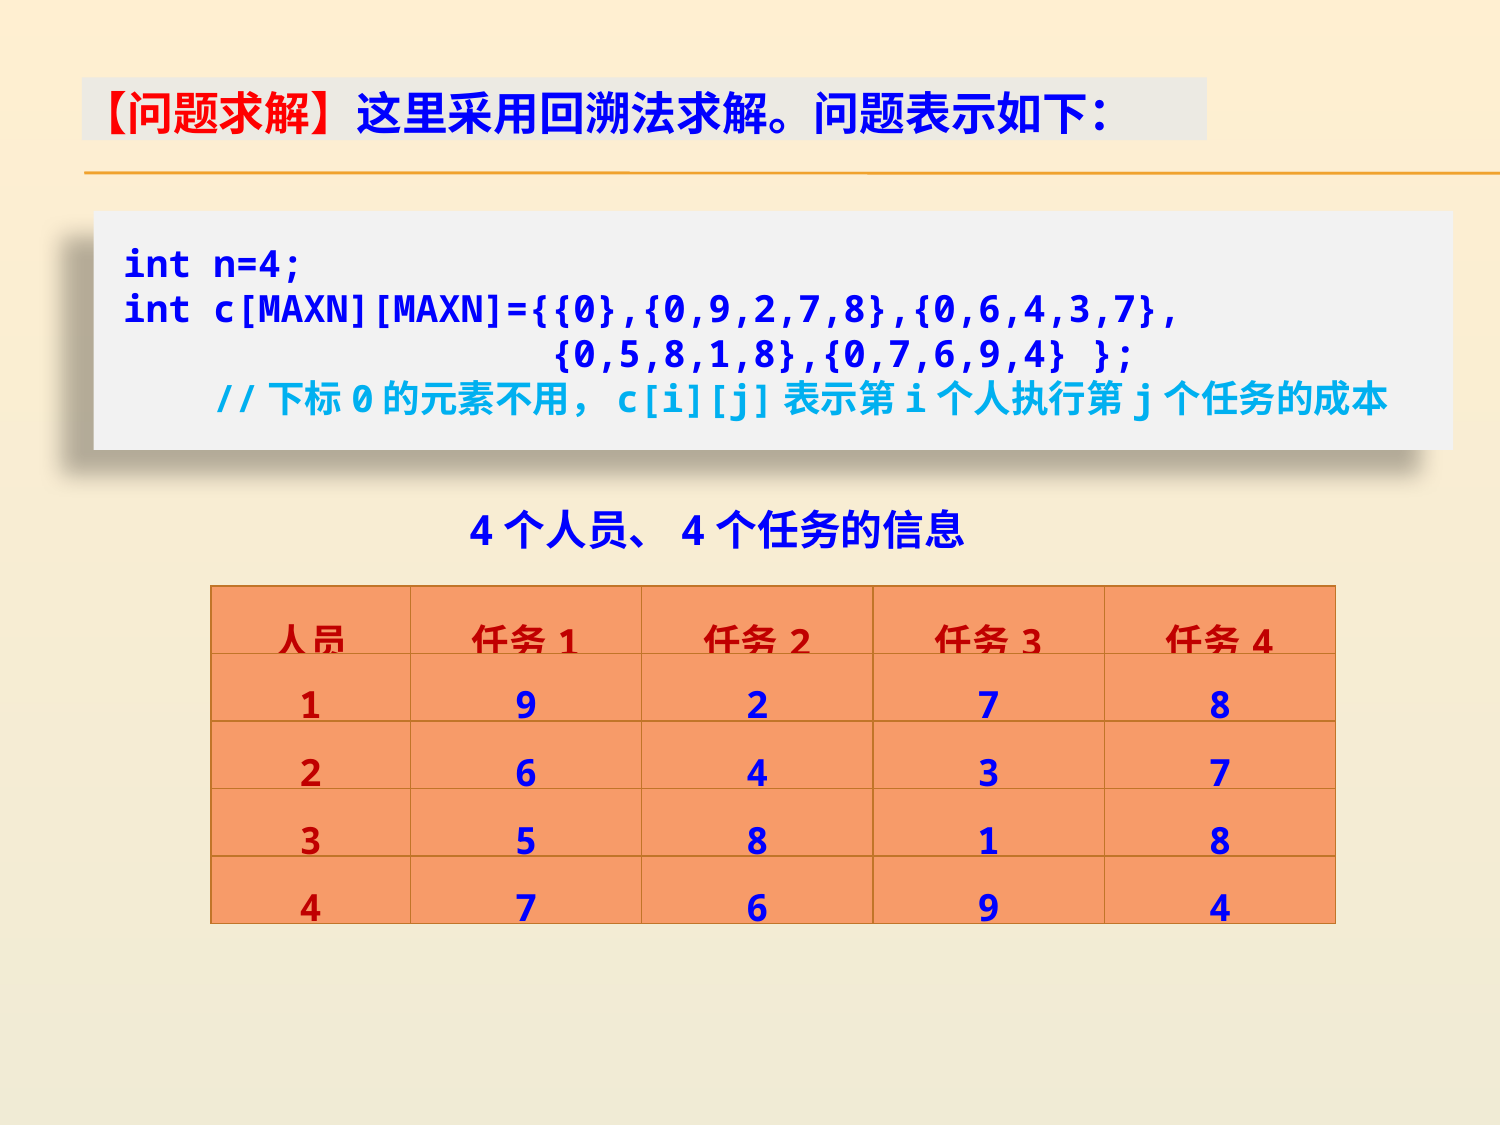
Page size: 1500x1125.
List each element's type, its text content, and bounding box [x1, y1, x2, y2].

table_cell 8 [642, 789, 872, 855]
table_header 任务3 [874, 587, 1104, 653]
table_header 任务4 [1105, 587, 1335, 653]
table_cell 7 [1105, 722, 1335, 788]
table_cell 8 [1105, 789, 1335, 855]
table_cell 4 [212, 857, 410, 923]
table_cell 6 [642, 857, 872, 923]
text_box 4个人员、4个任务的信息 [468, 503, 1090, 554]
table_cell 2 [212, 722, 410, 788]
table_cell 3 [212, 789, 410, 855]
table_cell 5 [411, 789, 641, 855]
text_box int n=4; int c[MAXN][MAXN]={{0},{0,9,2,7,8},{0,6,4,3,7}, {0,5,8,1,8},{0,7,6,9,4} }; //下标0的元素不用，c[i][j]表示第i个人执行第j个任务的成本 [93, 210, 1454, 451]
table_cell 7 [874, 654, 1104, 720]
table_cell 2 [642, 654, 872, 720]
table_cell 1 [874, 789, 1104, 855]
table_cell 1 [212, 654, 410, 720]
table_header 任务1 [411, 587, 641, 653]
table_cell 4 [642, 722, 872, 788]
table_cell 9 [874, 857, 1104, 923]
table_cell 4 [1105, 857, 1335, 923]
table_cell 8 [1105, 654, 1335, 720]
text_box 【问题求解】这里采用回溯法求解。问题表示如下： [81, 77, 1207, 141]
table_header 人员 [212, 587, 410, 653]
table_cell 6 [411, 722, 641, 788]
table_cell 3 [874, 722, 1104, 788]
table_header 任务2 [642, 587, 872, 653]
table_cell 7 [411, 857, 641, 923]
table_cell 9 [411, 654, 641, 720]
